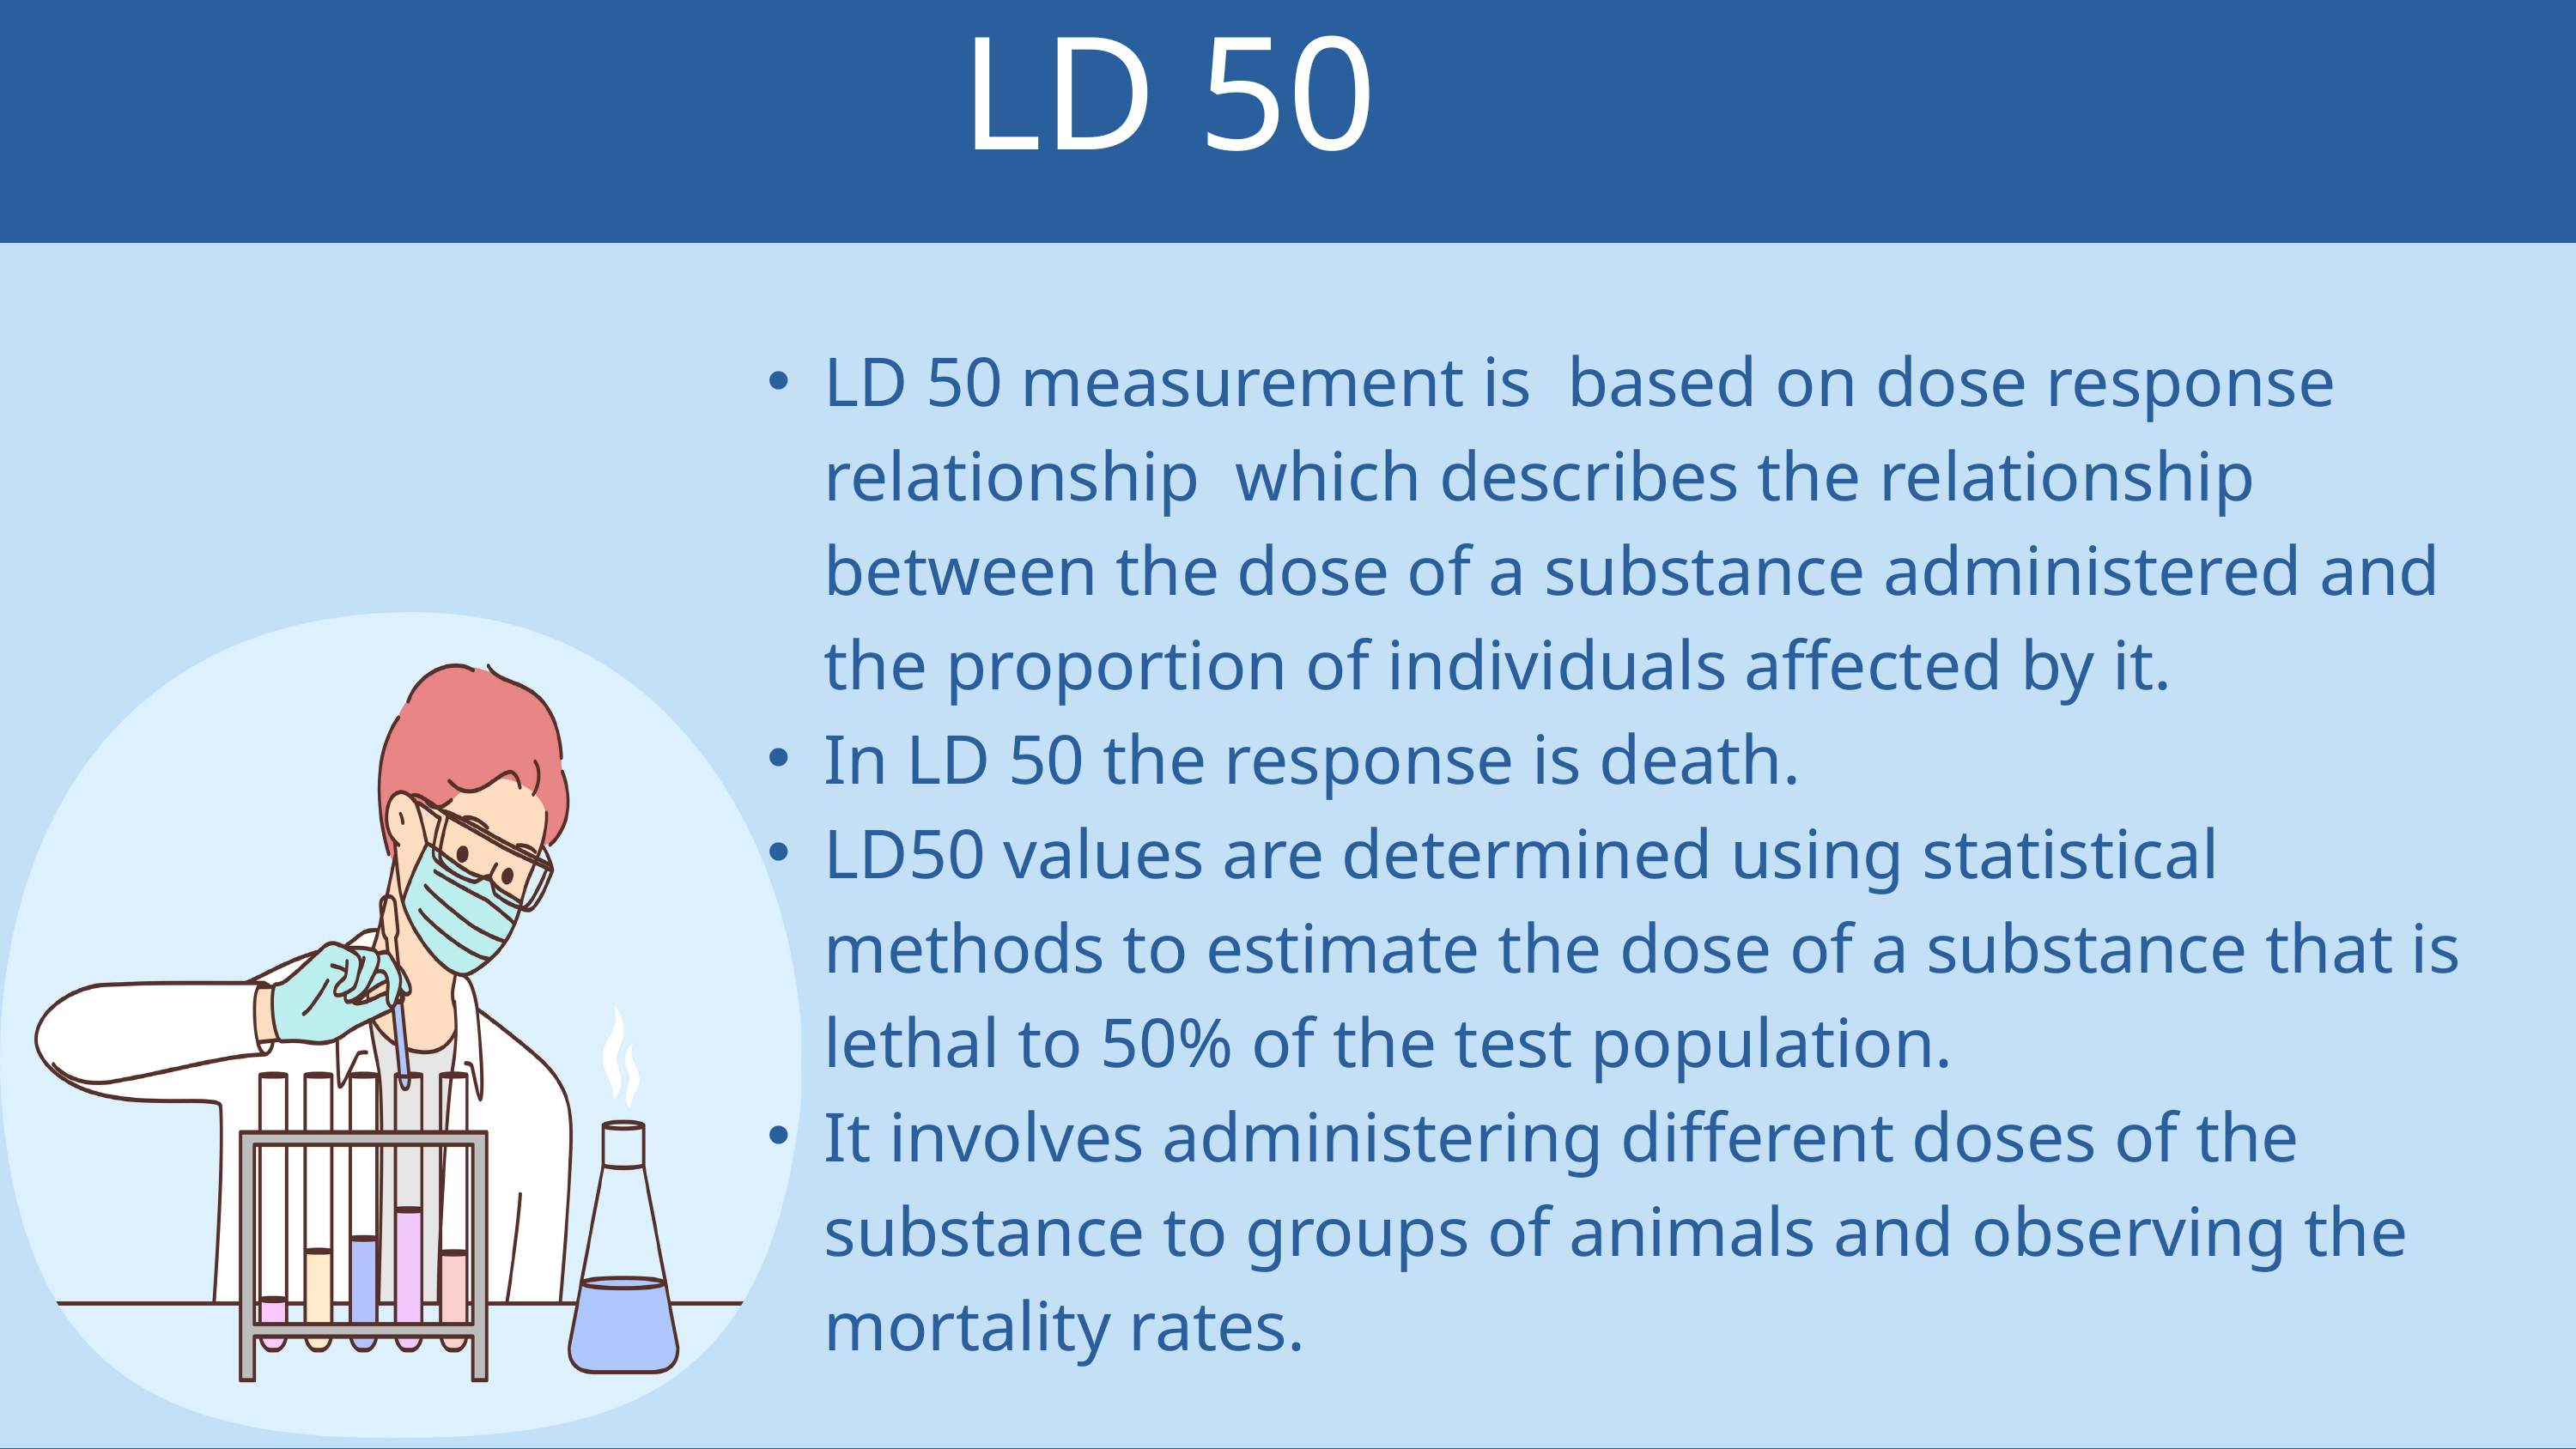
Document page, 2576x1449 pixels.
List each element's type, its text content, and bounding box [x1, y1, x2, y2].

text_box LD 50 [191, 10, 2148, 182]
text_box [0, 243, 2576, 1449]
